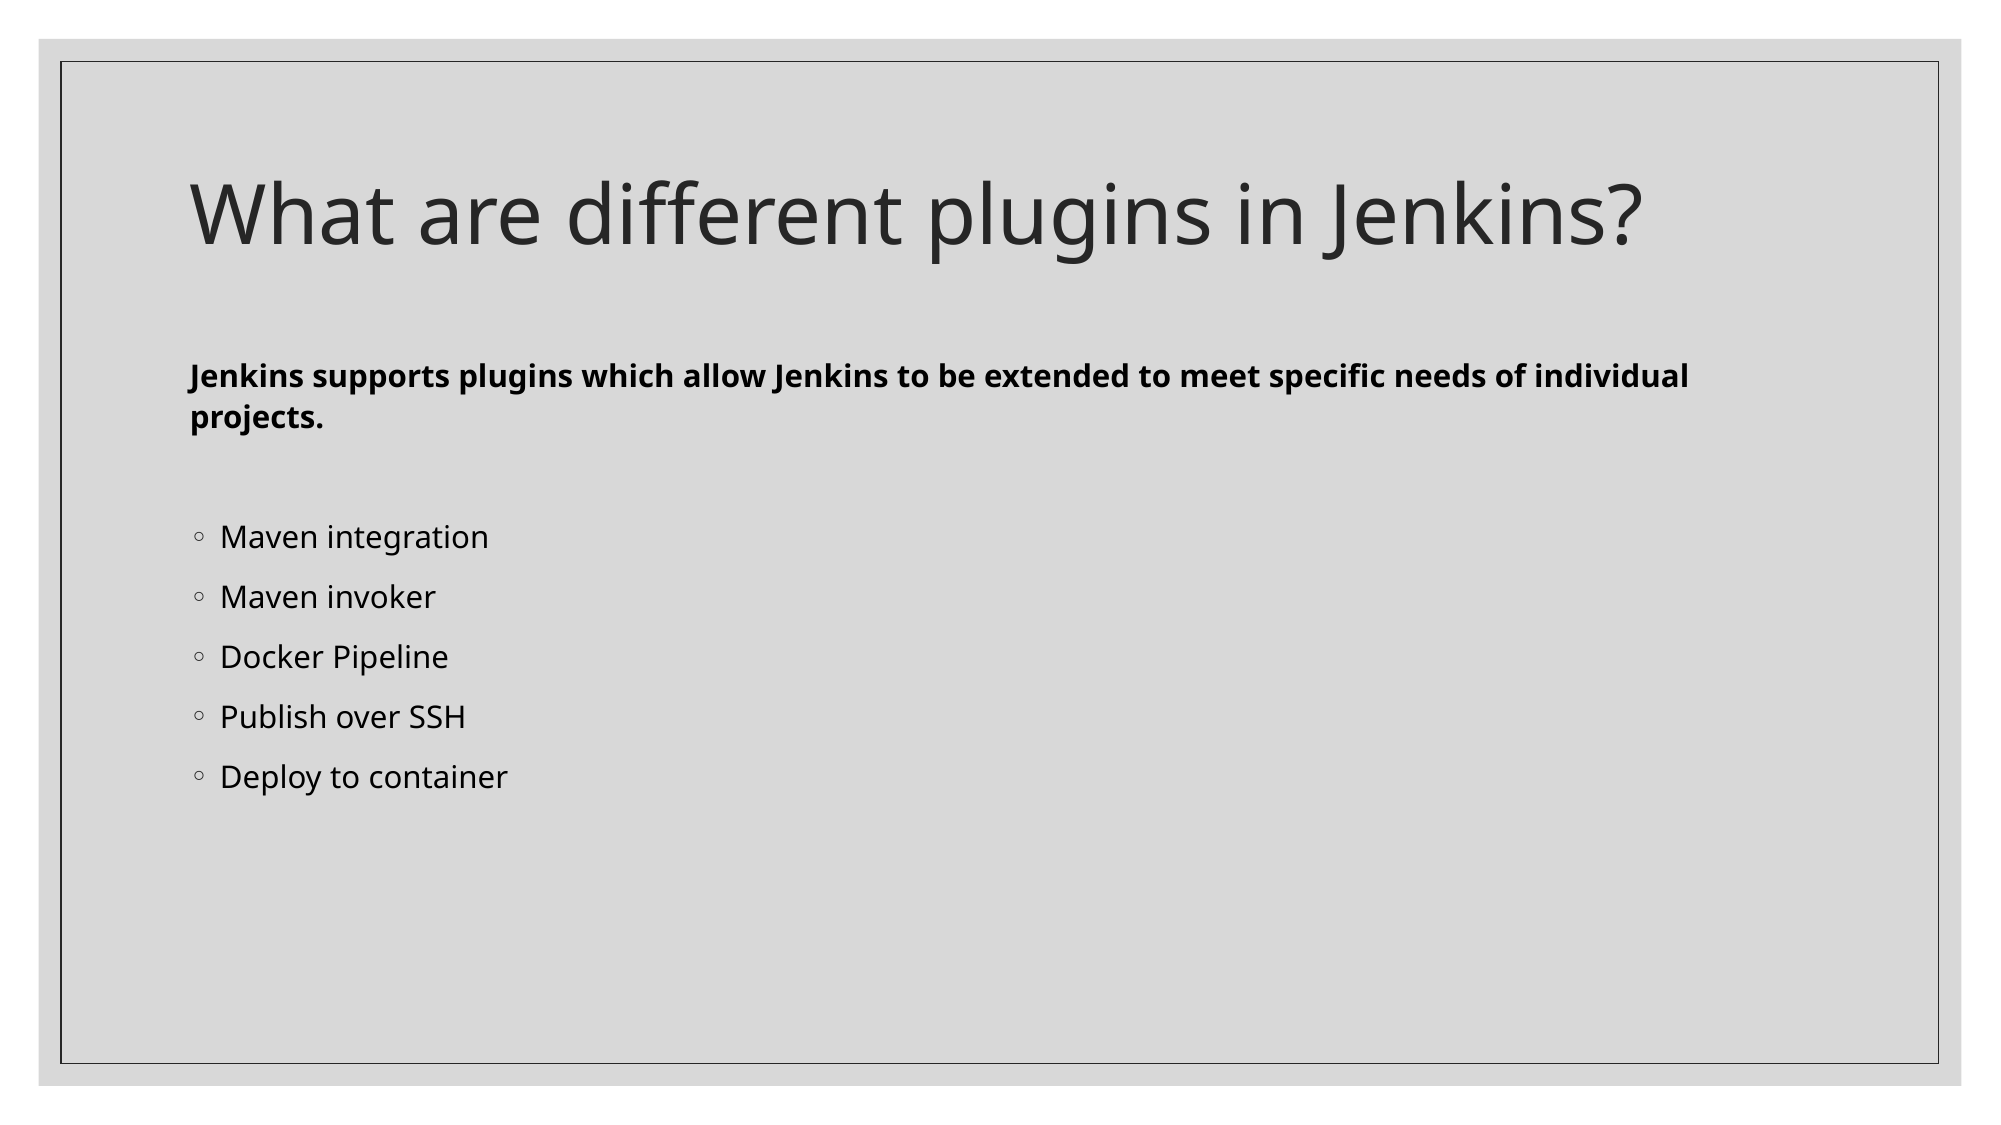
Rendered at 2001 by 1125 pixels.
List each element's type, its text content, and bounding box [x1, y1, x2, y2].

list Jenkins supports plugins which allow Jenkins to be extended to meet specific needs of individual projects. Maven integration Maven invoker Docker Pipeline Publish over SSH Deploy to container [174, 345, 1825, 977]
title What are different plugins in Jenkins? [174, 105, 1825, 331]
